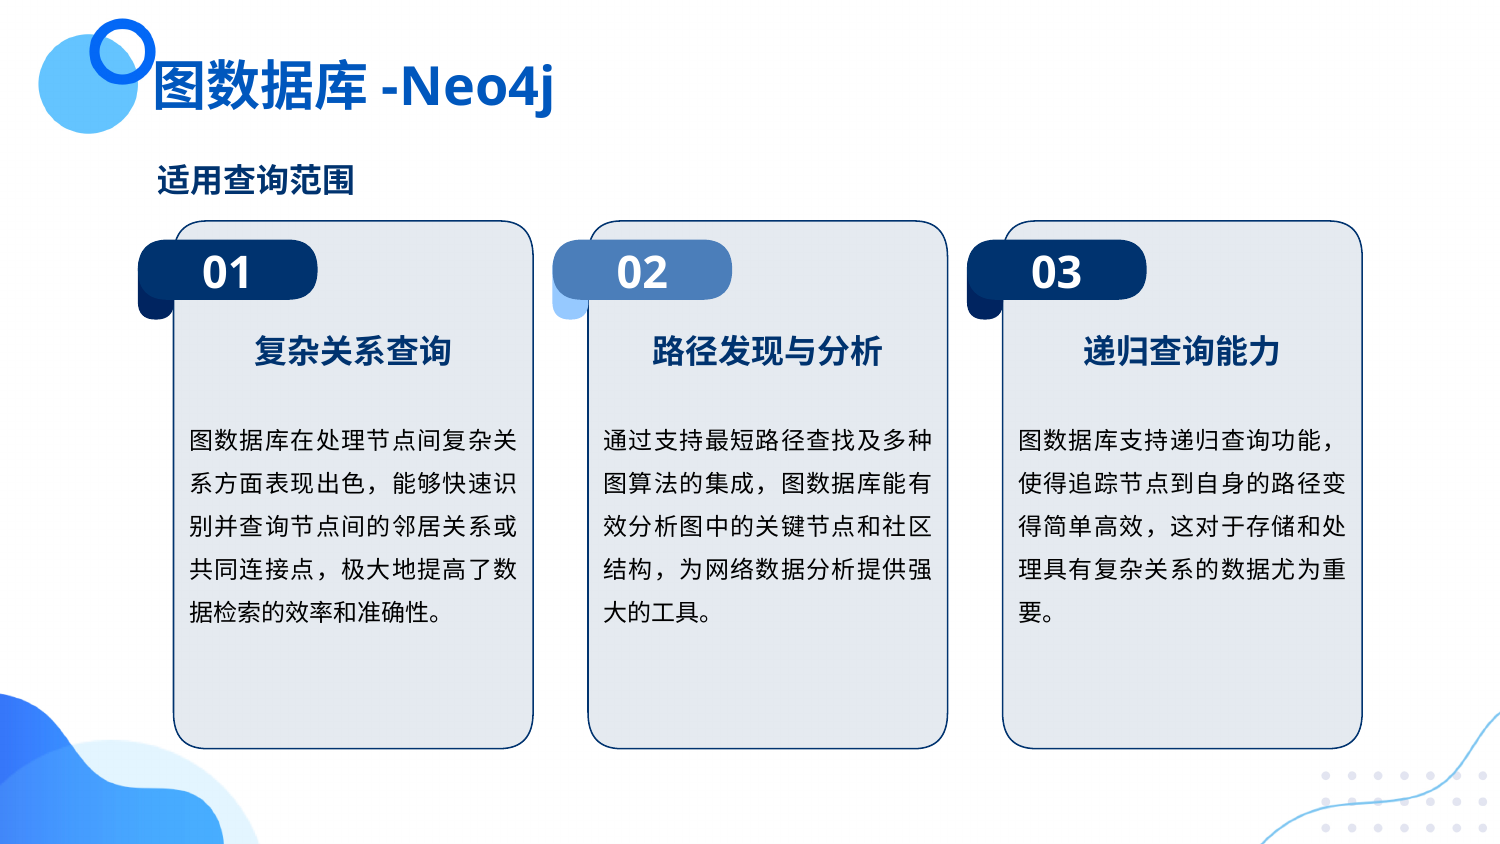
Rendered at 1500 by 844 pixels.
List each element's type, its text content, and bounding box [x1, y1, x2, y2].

text_box [70, 160, 1414, 748]
text_box [556, 314, 585, 320]
text_box 02 [552, 220, 733, 314]
text_box [588, 643, 948, 749]
text_box [173, 643, 534, 749]
text_box 图数据库在处理节点间复杂关系方面表现出色，能够快速识别并查询节点间的邻居关系或共同连接点，极大地提高了数据检索的效率和准确性。 [173, 395, 534, 643]
text_box 01 [137, 220, 318, 314]
text_box 图数据库-Neo4j [137, 27, 1463, 132]
text_box [1147, 220, 1363, 309]
text_box [173, 386, 534, 395]
text_box 通过支持最短路径查找及多种图算法的集成，图数据库能有效分析图中的关键节点和社区结构，为网络数据分析提供强大的工具。 [588, 395, 948, 643]
text_box [318, 220, 534, 309]
text_box [1002, 643, 1363, 749]
text_box 递归查询能力 [1002, 309, 1363, 386]
text_box 适用查询范围 [125, 138, 388, 215]
text_box 路径发现与分析 [588, 309, 948, 386]
text_box [1002, 386, 1363, 395]
text_box [733, 220, 948, 309]
picture [0, 0, 1500, 844]
text_box 复杂关系查询 [173, 309, 534, 386]
text_box [970, 314, 1000, 320]
text_box 03 [967, 220, 1147, 314]
text_box 图数据库支持递归查询功能，使得追踪节点到自身的路径变得简单高效，这对于存储和处理具有复杂关系的数据尤为重要。 [1002, 395, 1363, 643]
text_box [588, 386, 948, 395]
text_box [141, 314, 171, 320]
